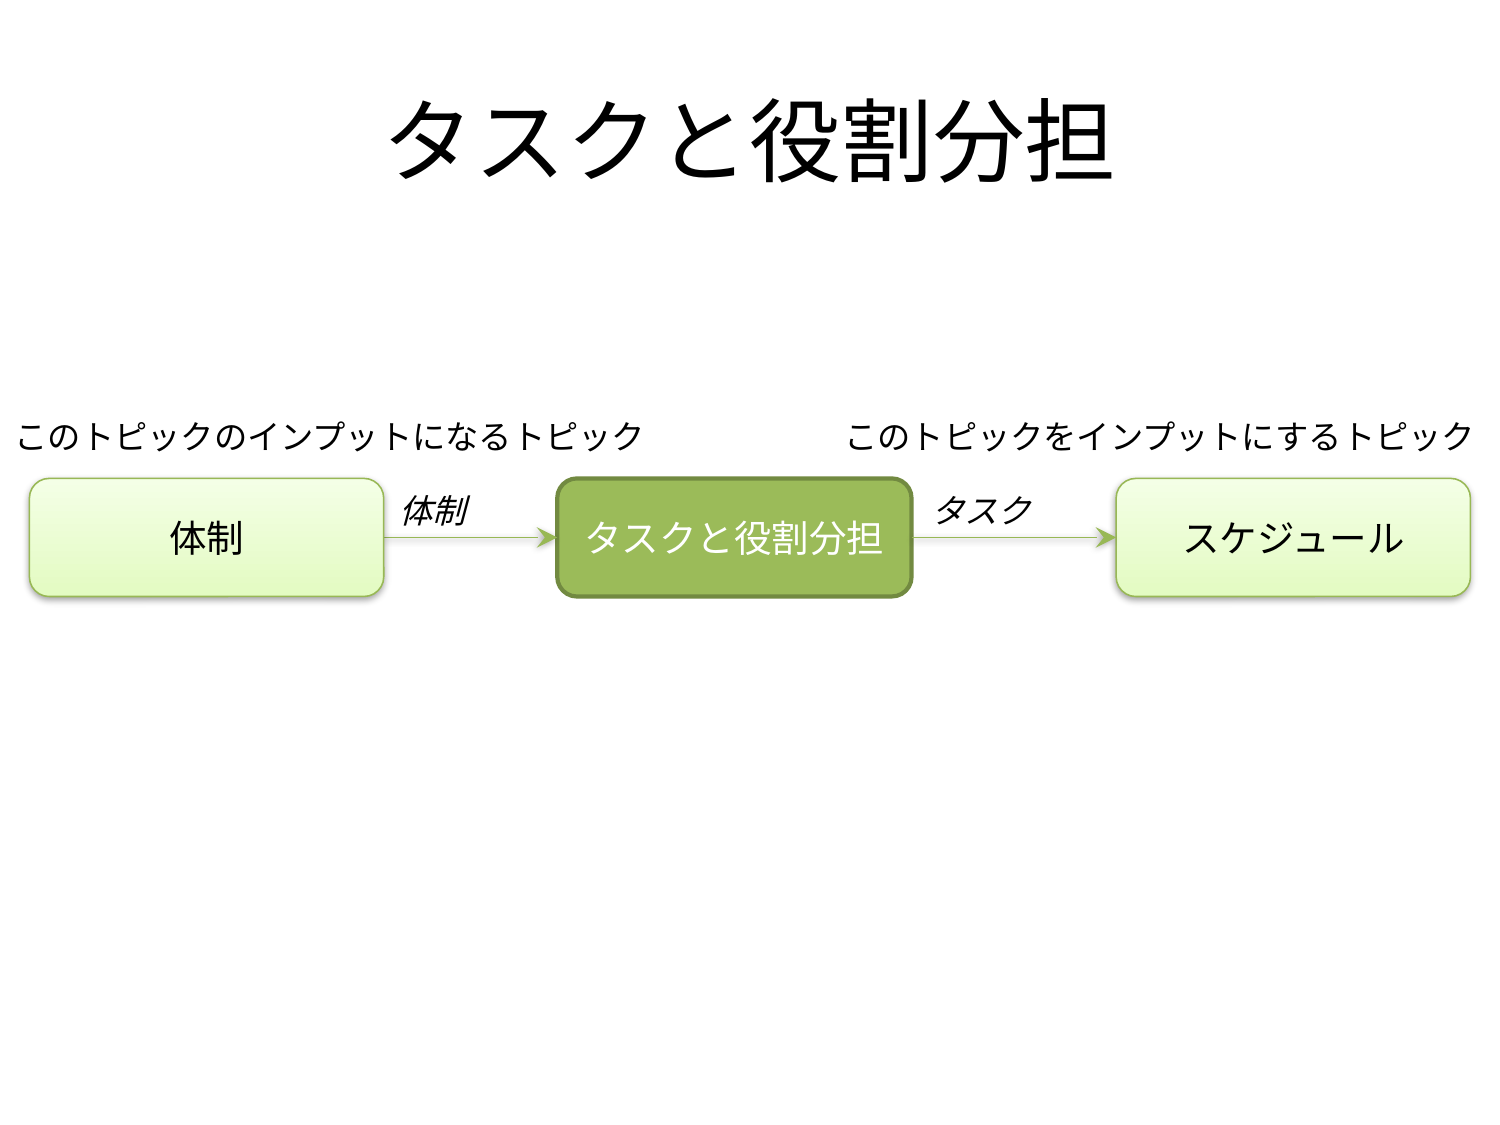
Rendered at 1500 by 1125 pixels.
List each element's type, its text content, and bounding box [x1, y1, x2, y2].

text_box タスクと役割分担 [555, 476, 914, 599]
title タスクと役割分担 [75, 45, 1425, 233]
text_box スケジュール [1115, 477, 1472, 598]
text_box このトピックのインプットになるトピック このトピックをインプットにするトピック [0, 408, 1500, 464]
text_box タスク [916, 483, 1046, 536]
text_box 体制 [384, 483, 481, 537]
text_box 体制 [28, 477, 385, 598]
